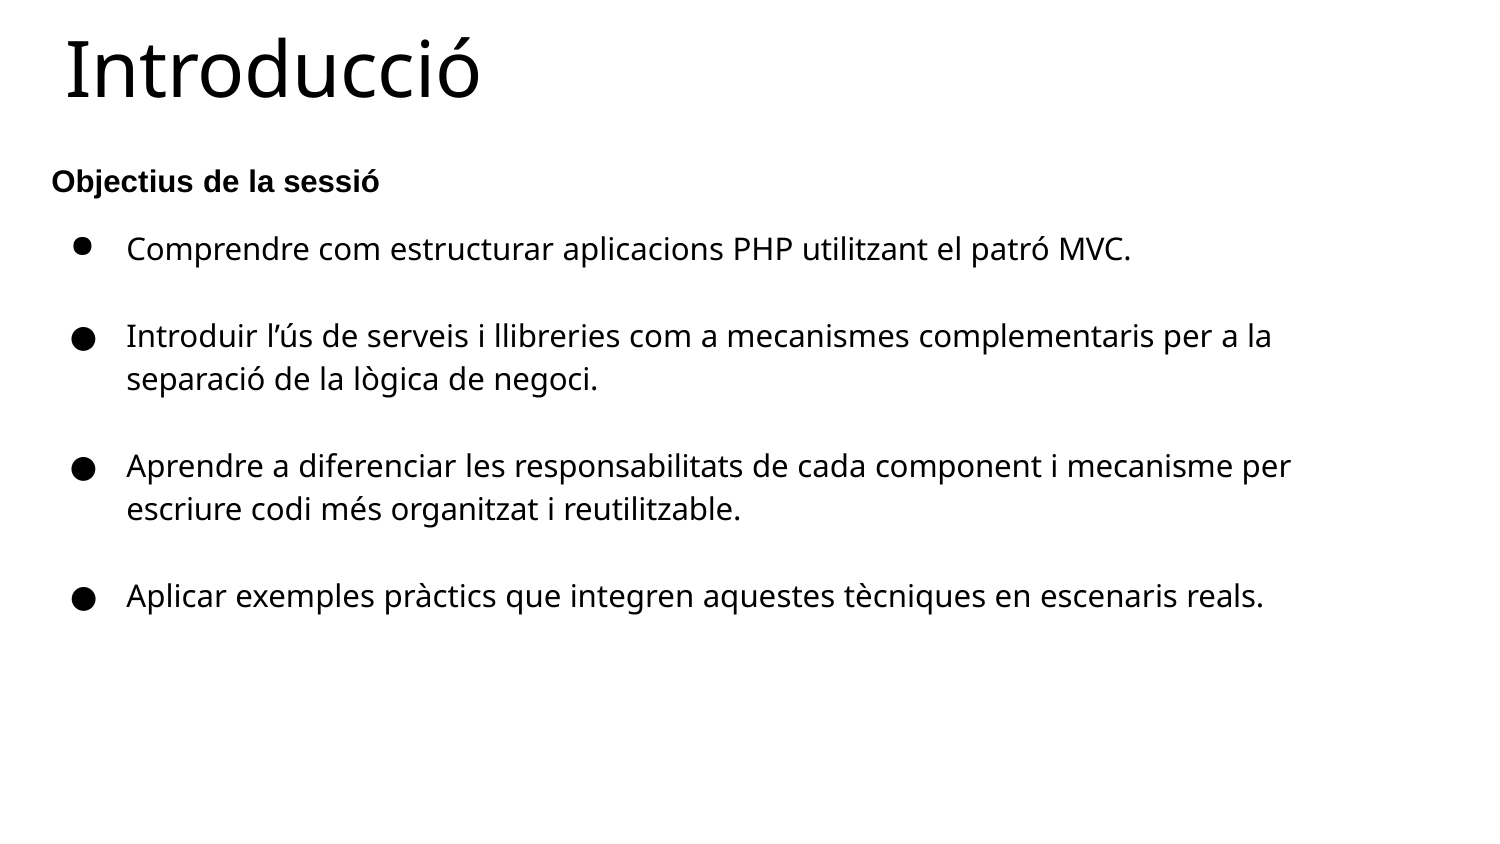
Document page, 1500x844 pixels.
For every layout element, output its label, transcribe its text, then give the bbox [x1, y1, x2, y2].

text_box Objectius de la sessió Comprendre com estructurar aplicacions PHP utilitzant el patró MVC. Introduir l’ús de serveis i llibreries com a mecanismes complementaris per a la separació de la lògica de negoci. Aprendre a diferenciar les responsabilitats de cada component i mecanisme per escriure codi més organitzat i reutilitzable. Aplicar exemples pràctics que integren aquestes tècniques en escenaris reals. [49, 158, 1355, 614]
title Introducció [63, 16, 1315, 158]
